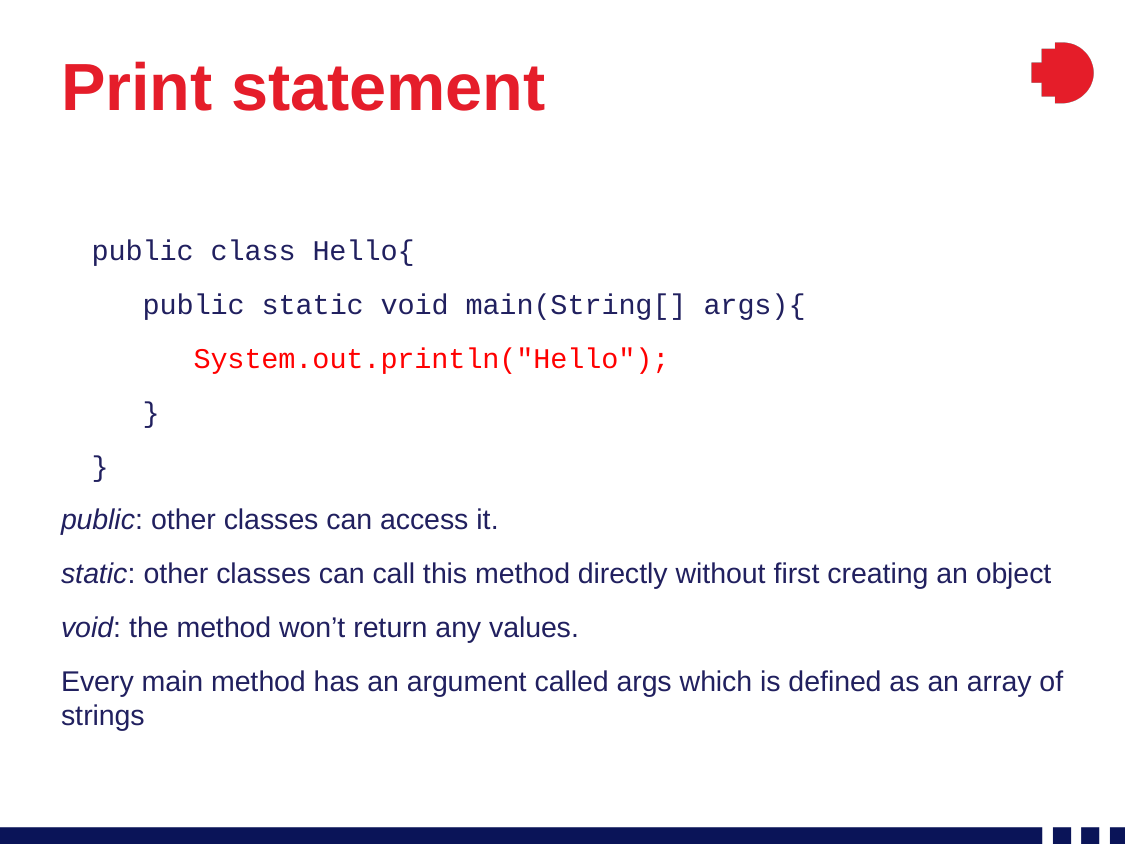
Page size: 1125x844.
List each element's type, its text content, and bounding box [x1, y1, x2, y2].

title Print statement [46, 44, 972, 208]
picture [1015, 25, 1110, 120]
picture [0, 827, 1125, 844]
list public class Hello{ public static void main(String[] args){ System.out.println("Hello"); } } public: other classes can access it. static: other classes can call this method directly without first creating an object void: the method won’t return any values. Every main method has an argument called args which is defined as an array of strings [46, 224, 1086, 749]
